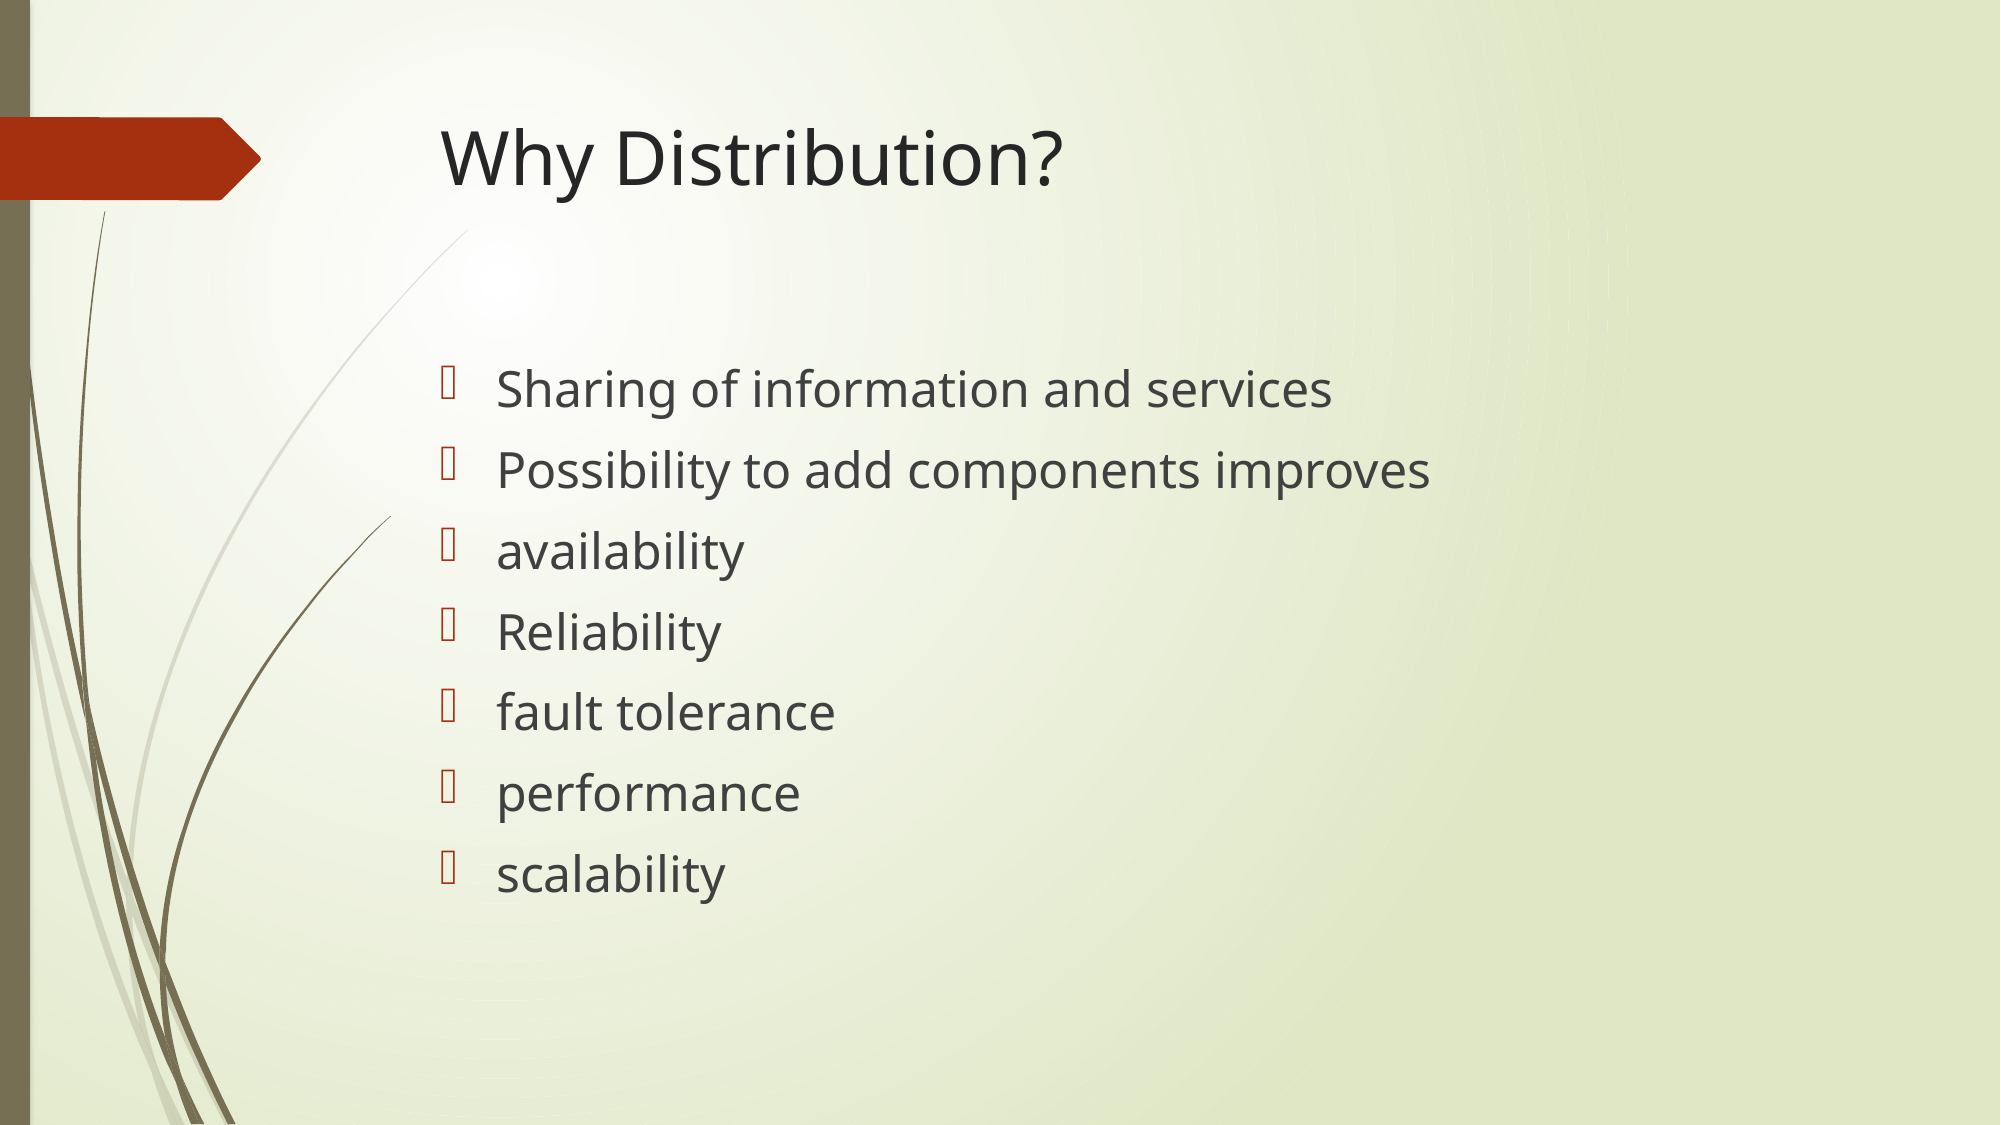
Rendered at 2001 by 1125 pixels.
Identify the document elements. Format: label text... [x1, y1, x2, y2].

title Why Distribution? [425, 102, 1888, 313]
list Sharing of information and services Possibility to add components improves availability Reliability fault tolerance performance scalability [424, 350, 1888, 970]
